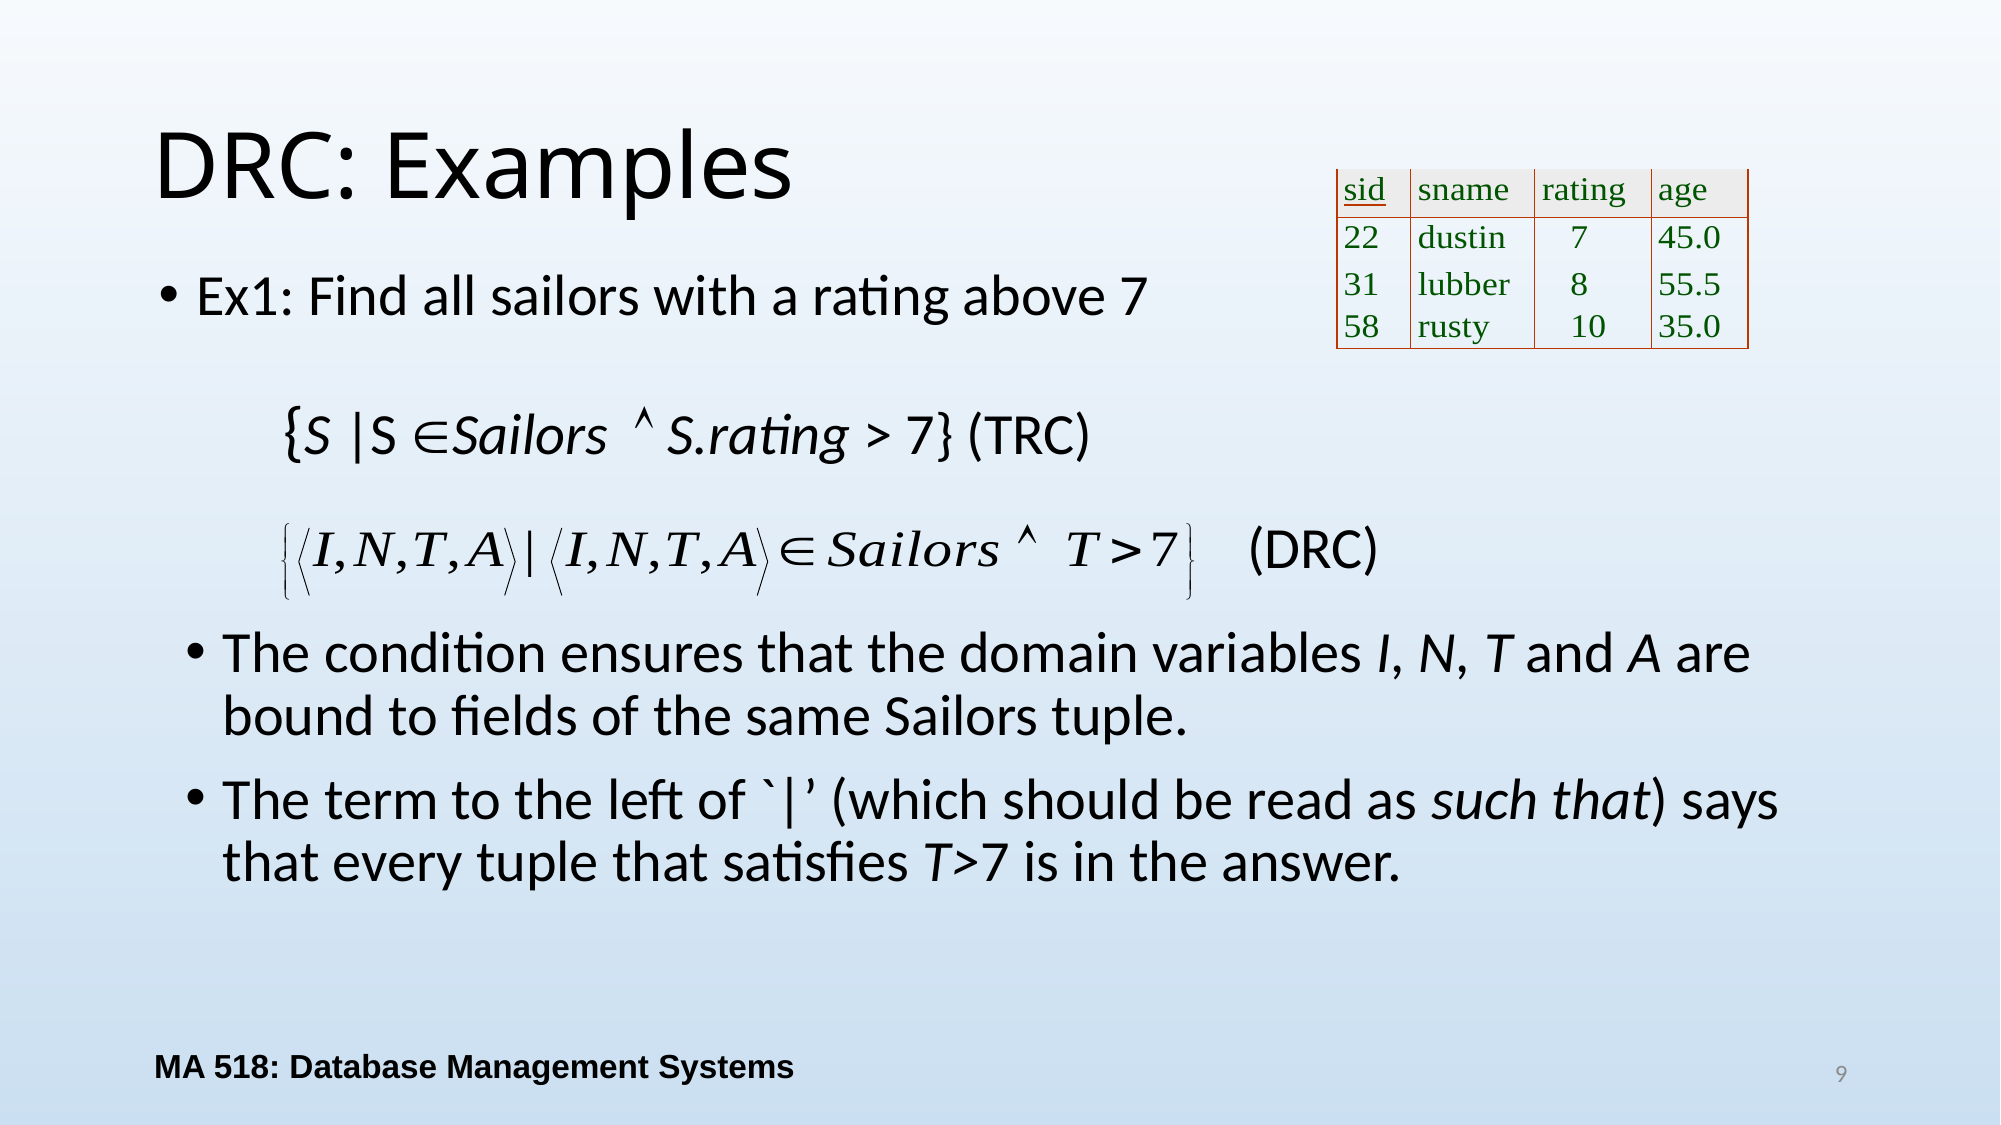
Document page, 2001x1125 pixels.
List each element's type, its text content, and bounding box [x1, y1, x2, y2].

text_box The condition ensures that the domain variables I, N, T and A are bound to fields of the same Sailors tuple. The term to the left of `|’ (which should be read as such that) says that every tuple that satisfies T>7 is in the answer. [170, 614, 1896, 946]
slide_number 9 [1412, 1042, 1863, 1103]
text_box {S |S Sailors  S.rating > 7} (TRC) [268, 380, 1108, 475]
footer MA 518: Database Management Systems [137, 1035, 813, 1096]
text_box (DRC) [1232, 503, 1396, 588]
title DRC: Examples [137, 59, 1863, 278]
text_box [1334, 168, 1758, 371]
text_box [276, 520, 1310, 627]
list Ex1: Find all sailors with a rating above 7 [143, 258, 1869, 972]
